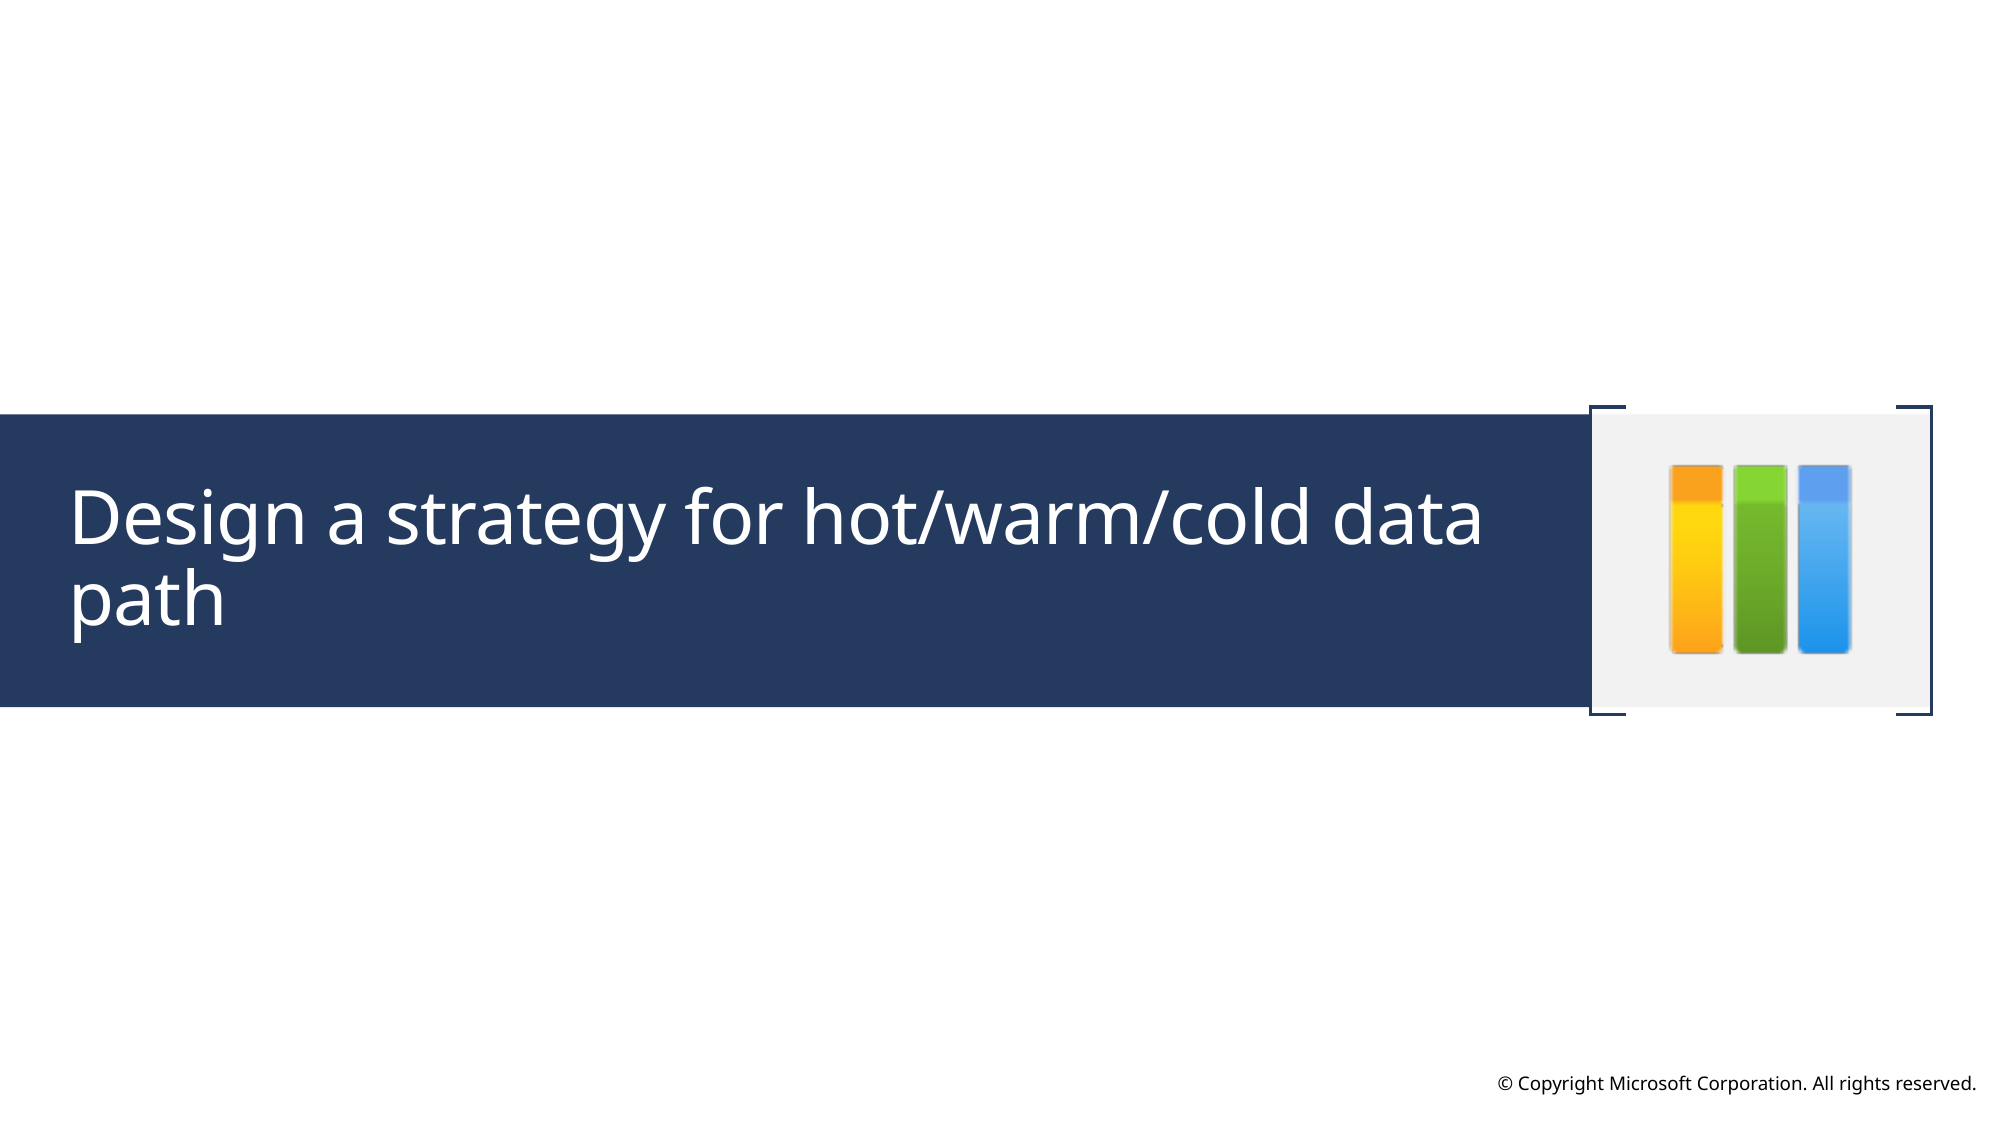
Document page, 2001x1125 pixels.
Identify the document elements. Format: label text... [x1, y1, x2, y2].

picture [1656, 455, 1867, 667]
title Design a strategy for hot/warm/cold data path [68, 414, 1577, 708]
